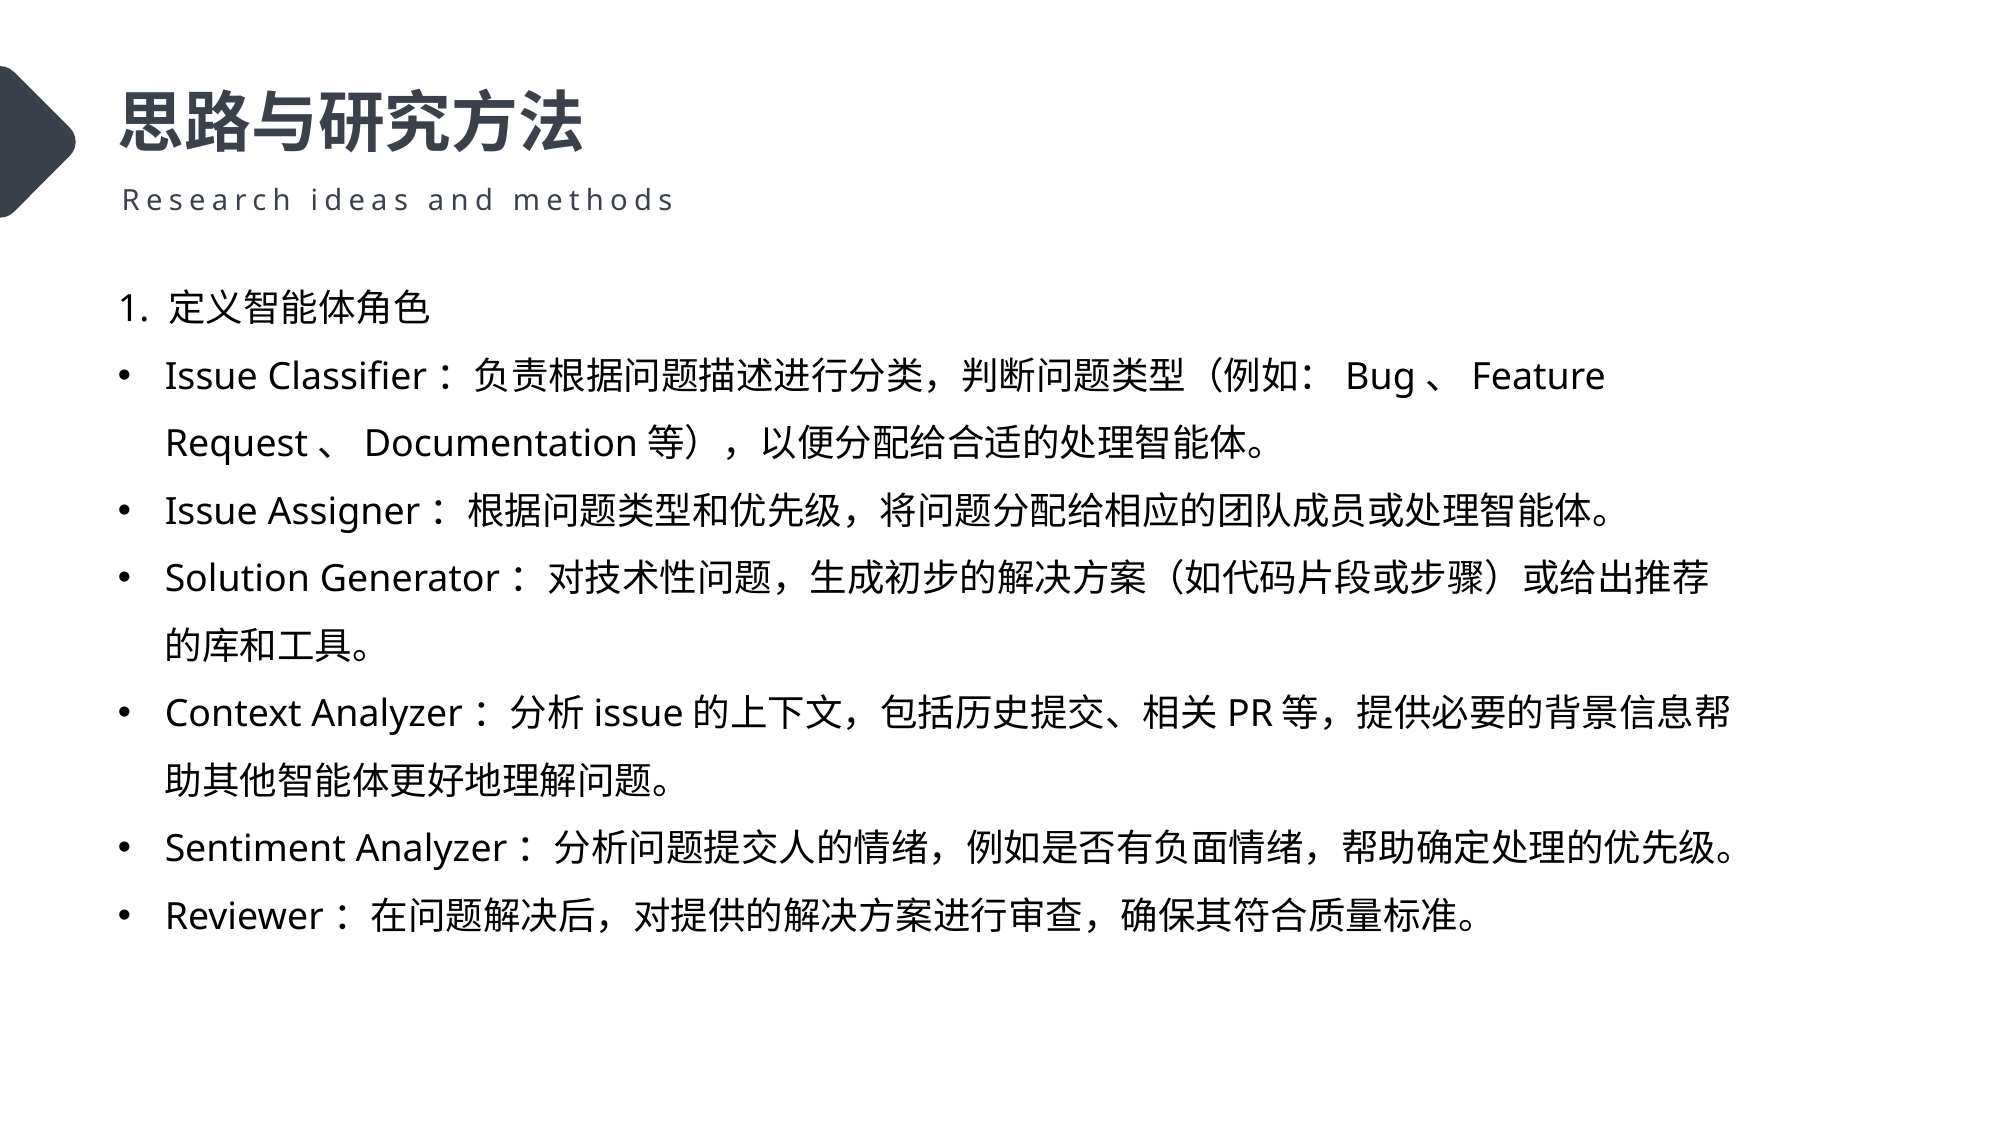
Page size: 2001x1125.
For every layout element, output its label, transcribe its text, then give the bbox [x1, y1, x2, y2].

text_box [0, 65, 77, 219]
text_box 1. 定义智能体角色 Issue Classifier：负责根据问题描述进行分类，判断问题类型（例如：Bug、Feature Request、Documentation等），以便分配给合适的处理智能体。 Issue Assigner：根据问题类型和优先级，将问题分配给相应的团队成员或处理智能体。 Solution Generator：对技术性问题，生成初步的解决方案（如代码片段或步骤）或给出推荐的库和工具。 Context Analyzer：分析issue的上下文，包括历史提交、相关PR等，提供必要的背景信息帮助其他智能体更好地理解问题。 Sentiment Analyzer：分析问题提交人的情绪，例如是否有负面情绪，帮助确定处理的优先级。 Reviewer：在问题解决后，对提供的解决方案进行审查，确保其符合质量标准。 [103, 254, 1759, 944]
text_box 思路与研究方法 [103, 72, 666, 168]
text_box Research ideas and methods [106, 156, 753, 224]
